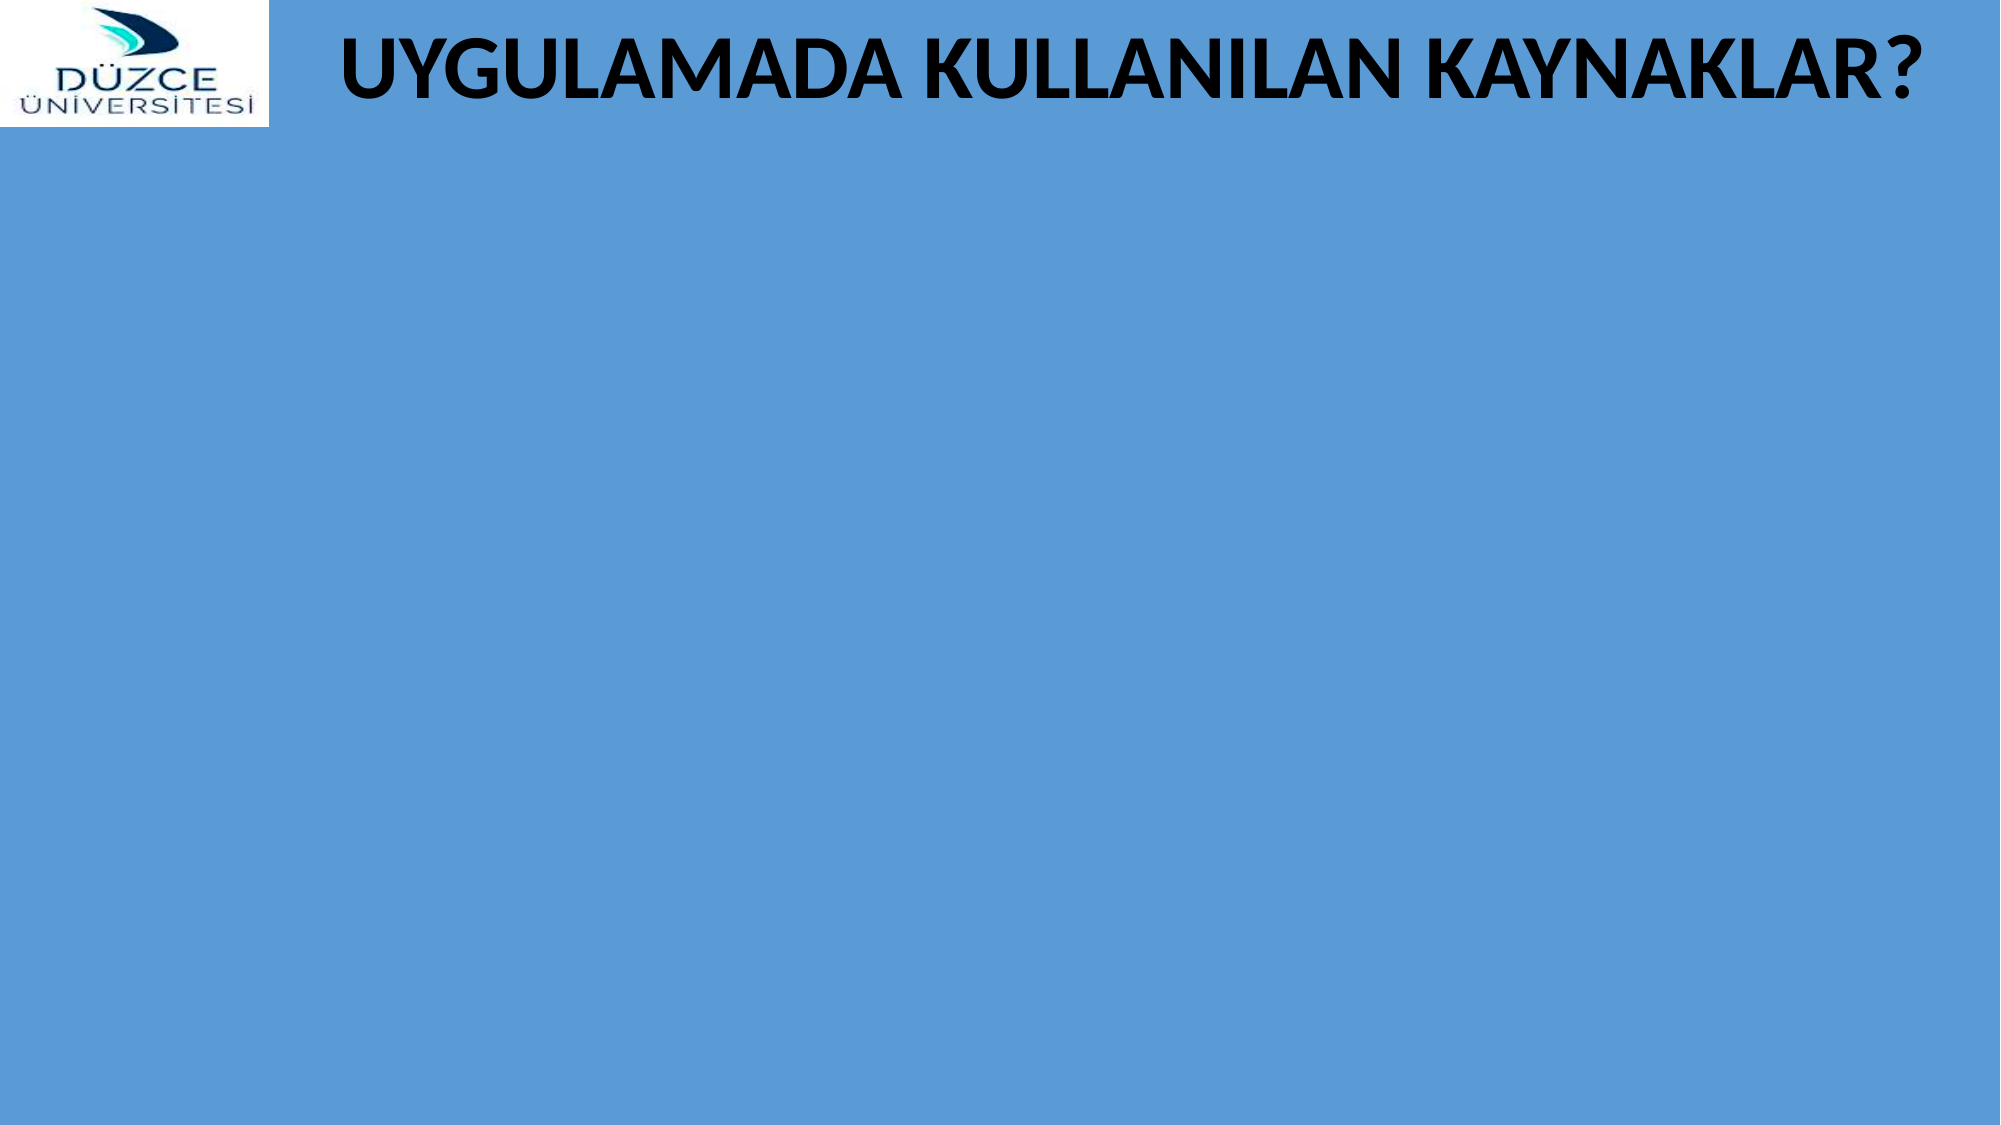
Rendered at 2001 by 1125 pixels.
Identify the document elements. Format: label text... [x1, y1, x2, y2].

text_box UYGULAMADA KULLANILAN KAYNAKLAR? [269, 0, 2000, 125]
picture [0, 0, 269, 127]
